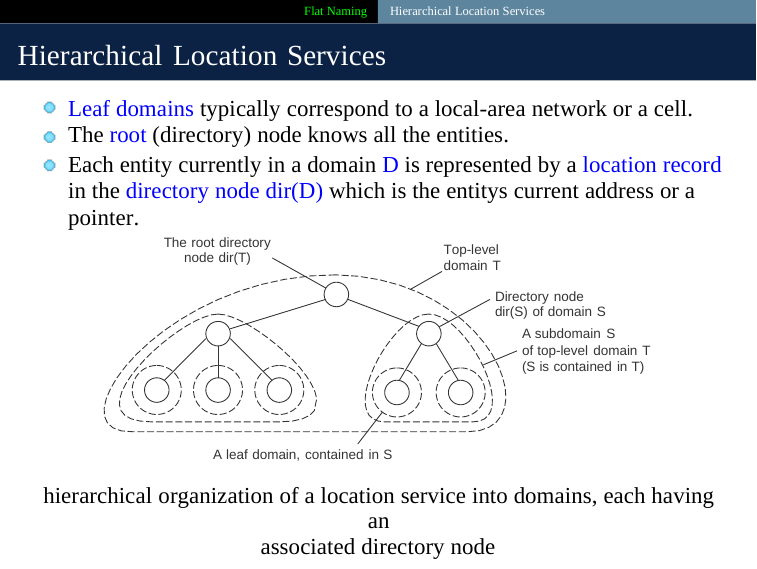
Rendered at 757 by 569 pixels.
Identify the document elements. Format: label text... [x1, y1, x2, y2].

text_box Top-level domain T [441, 241, 504, 276]
text_box A leaf domain, contained in S [211, 447, 396, 466]
text_box Leaf domains typically correspond to a local-area network or a cell. The root (directory) node knows all the entities. Each entity currently in a domain D is represented by a location record in the directory node dir(D) which is the entitys current address or a pointer. [66, 96, 738, 210]
text_box The root directory node dir(T) [161, 234, 275, 268]
text_box hierarchical organization of a location service into domains, each having an associated directory node 14 / 51 [32, 483, 746, 568]
text_box [368, 362, 506, 432]
text_box Hierarchical Location Services [15, 39, 395, 74]
text_box Directory node dir(S) of domain S A subdomain S of top-level domain T (S is contained in T) [492, 288, 654, 377]
text_box [104, 274, 458, 432]
text_box [365, 314, 493, 422]
text_box [450, 317, 492, 364]
text_box [0, 0, 756, 567]
text_box Flat Naming Hierarchical Location Services [302, 3, 546, 20]
